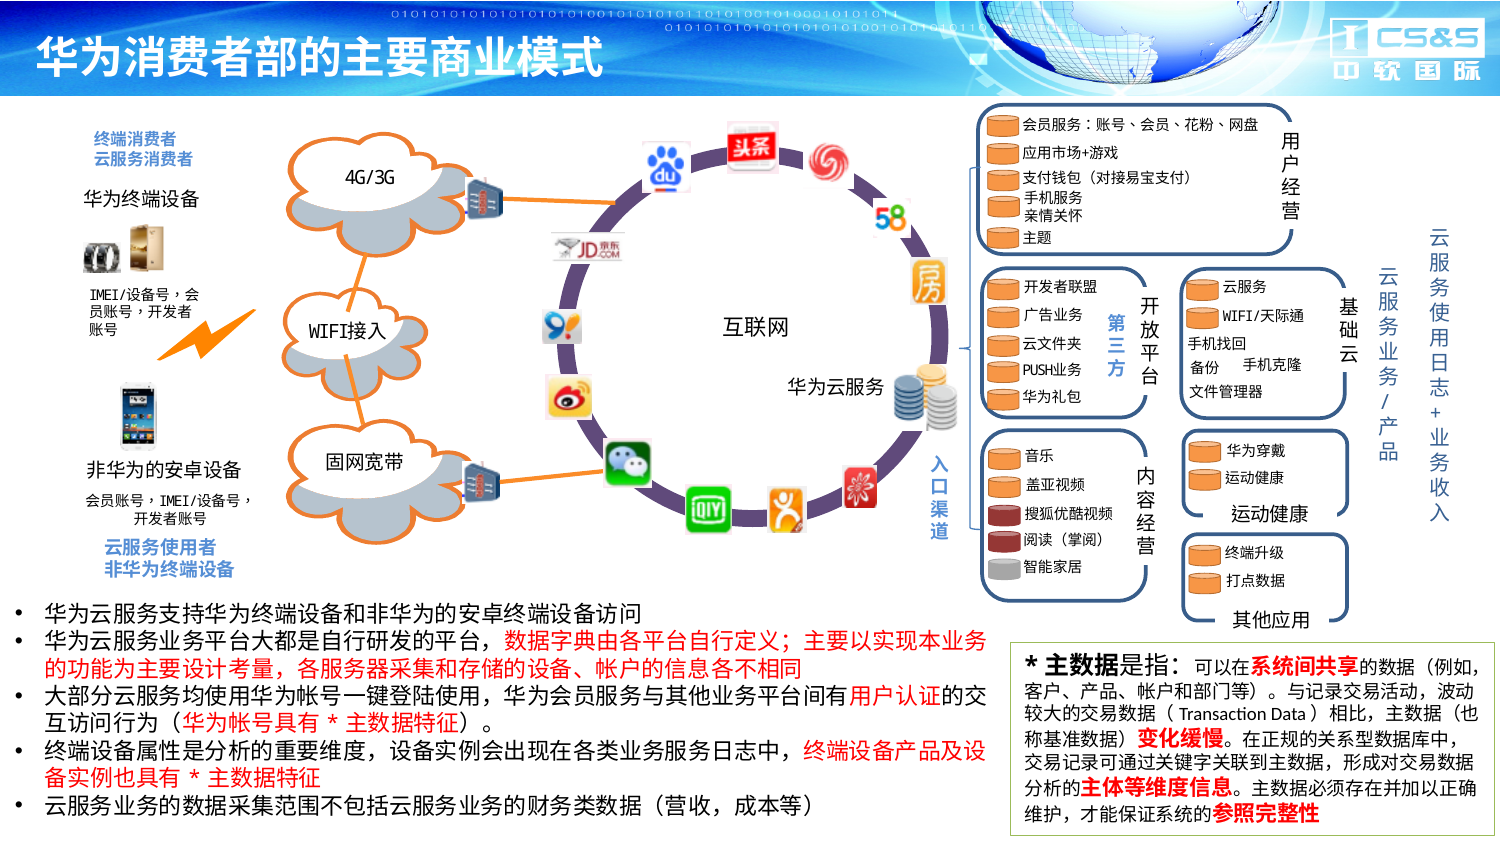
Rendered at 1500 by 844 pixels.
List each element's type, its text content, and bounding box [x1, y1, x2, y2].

picture [0, 1, 1500, 96]
text_box 云服务使用日志+业务收入 [1414, 217, 1456, 532]
title 华为消费者部的主要商业模式 [23, 24, 1318, 87]
text_box 华为云服务支持华为终端设备和非华为的安卓终端设备访问 华为云服务业务平台大都是自行研发的平台，数据字典由各平台自行定义；主要以实现本业务的功能为主要设计考量，各服务器采集和存储的设备、帐户的信息各不相同 大部分云服务均使用华为帐号一键登陆使用，华为会员服务与其他业务平台间有用户认证的交互访问行为（华为帐号具有*主数据特征）。 终端设备属性是分析的重要维度，设备实例会出现在各类业务服务日志中，终端设备产品及设备实例也具有*主数据特征 云服务业务的数据采集范围不包括云服务业务的财务类数据（营收，成本等） [0, 591, 1008, 827]
text_box *主数据是指：可以在系统间共享的数据（例如，客户、产品、帐户和部门等）。与记录交易活动，波动较大的交易数据（Transaction Data）相比，主数据（也称基准数据）变化缓慢。在正规的关系型数据库中，交易记录可通过关键字关联到主数据，形成对交易数据分析的主体等维度信息。主数据必须存在并加以正确维护，才能保证系统的参照完整性 [1008, 640, 1496, 837]
picture [64, 102, 1377, 643]
text_box 云服务业务 /产品 [1382, 256, 1406, 471]
